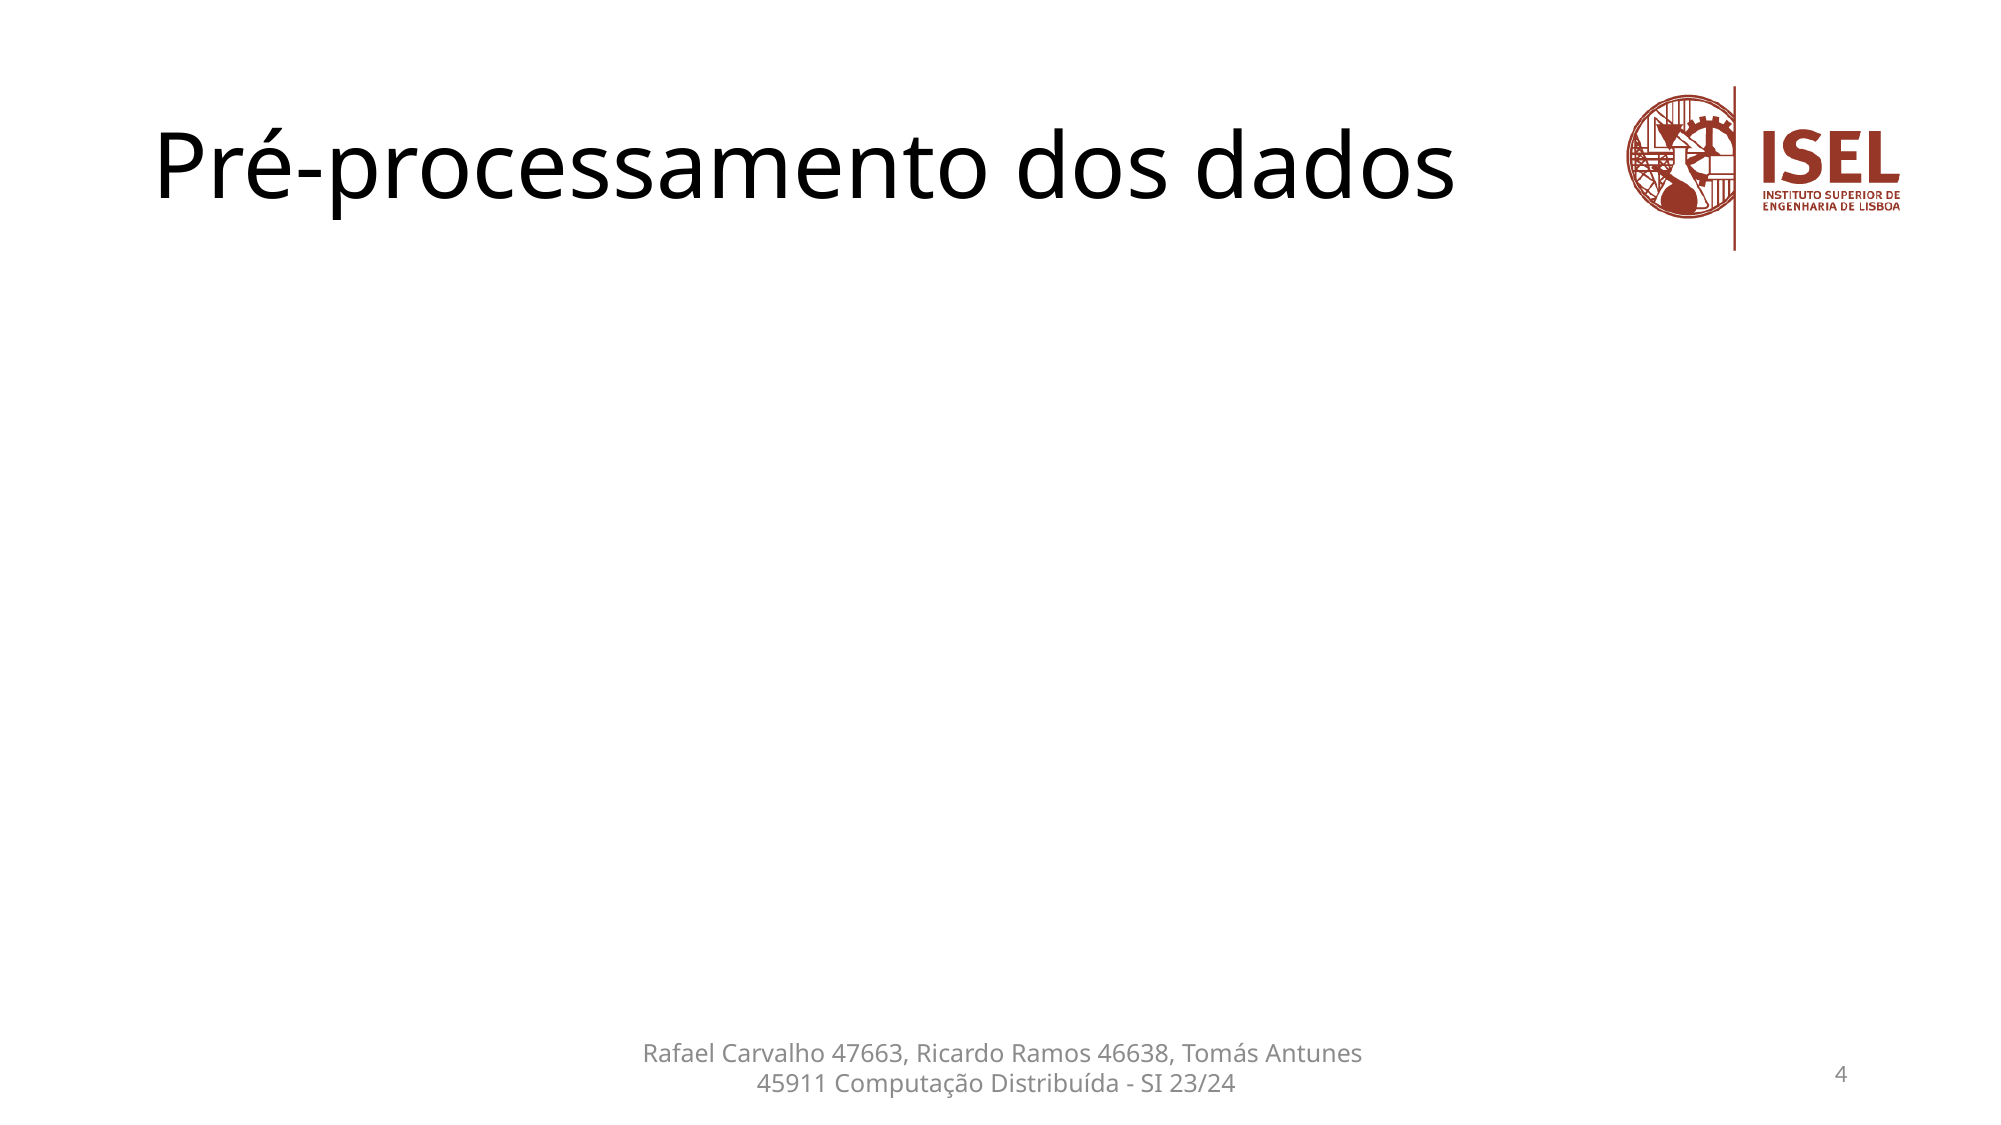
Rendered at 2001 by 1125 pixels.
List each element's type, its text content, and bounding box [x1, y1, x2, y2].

slide_number 4 [1412, 1042, 1863, 1103]
footer Rafael Carvalho 47663, Ricardo Ramos 46638, Tomás Antunes 45911 Computação Distribuída - SI 23/24 [596, 1031, 1404, 1103]
title Pré-processamento dos dados [137, 59, 1863, 278]
picture [1626, 86, 1900, 251]
